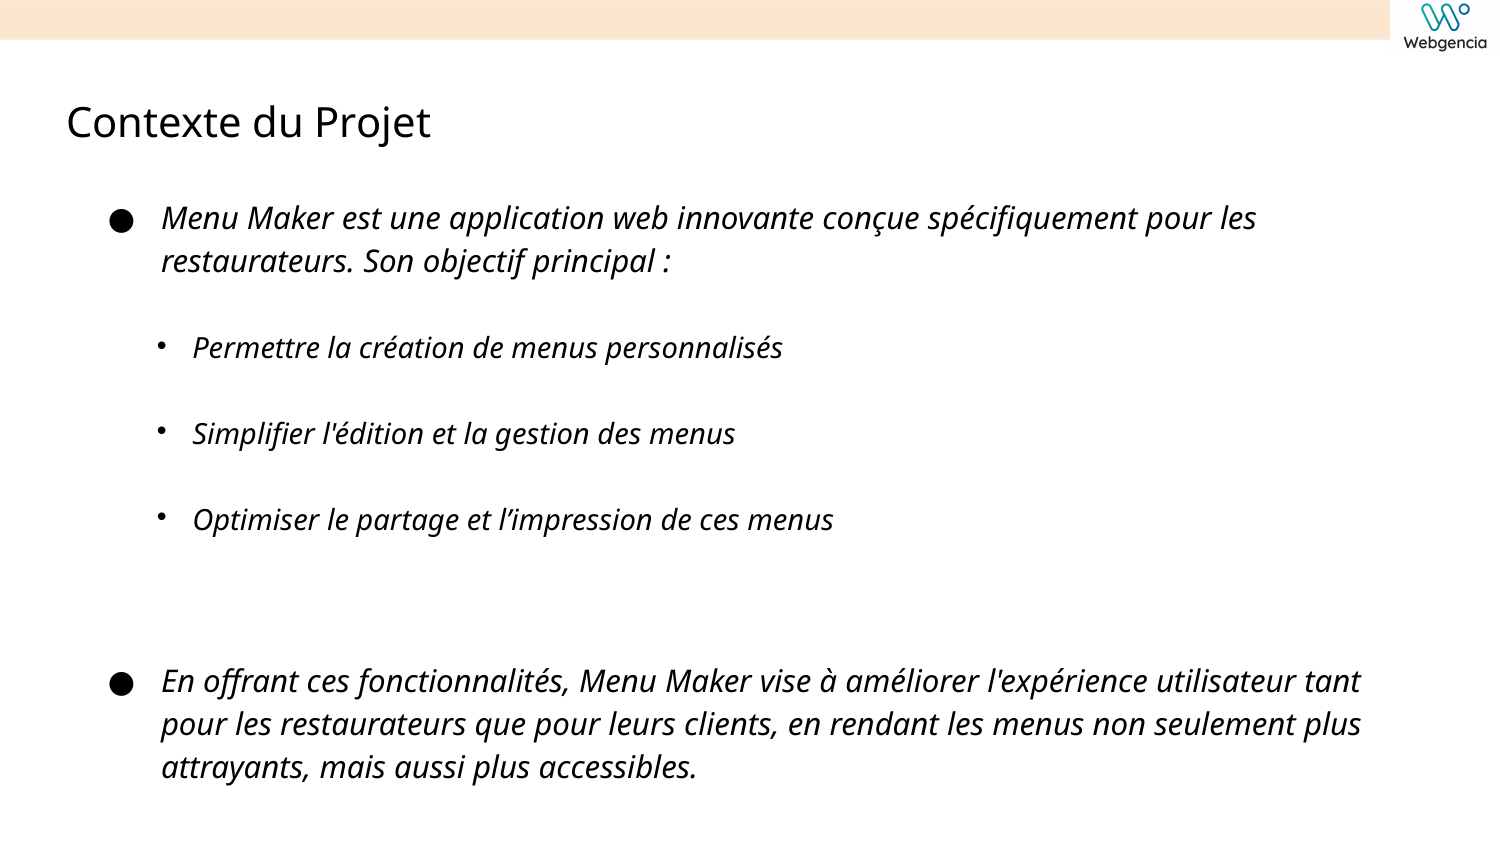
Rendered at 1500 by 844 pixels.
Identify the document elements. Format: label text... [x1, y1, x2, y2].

picture [1390, 0, 1500, 56]
text_box Menu Maker est une application web innovante conçue spécifiquement pour les restaurateurs. Son objectif principal : Permettre la création de menus personnalisés Simplifier l'édition et la gestion des menus Optimiser le partage et l’impression de ces menus En offrant ces fonctionnalités, Menu Maker vise à améliorer l'expérience utilisateur tant pour les restaurateurs que pour leurs clients, en rendant les menus non seulement plus attrayants, mais aussi plus accessibles. [71, 177, 1437, 844]
title Contexte du Projet [51, 72, 1449, 167]
text_box [0, 0, 1390, 40]
